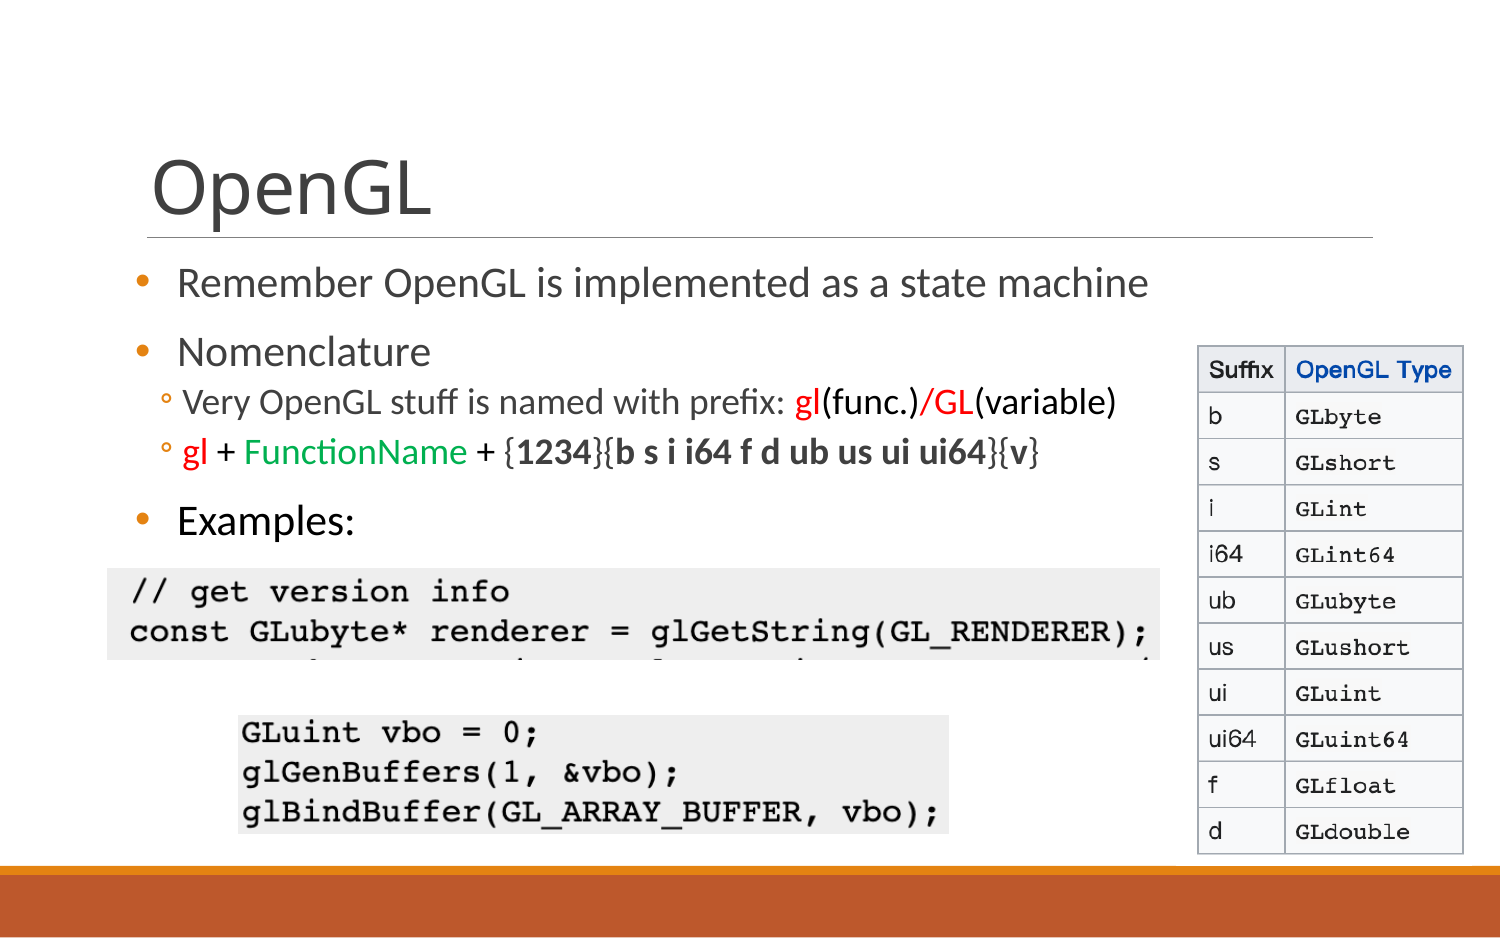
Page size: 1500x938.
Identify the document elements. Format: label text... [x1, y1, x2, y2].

picture [237, 714, 950, 835]
picture [106, 567, 1161, 661]
picture [1175, 332, 1472, 866]
title OpenGL [135, 39, 1373, 238]
list Remember OpenGL is implemented as a state machine Nomenclature Very OpenGL stuff is named with prefix: gl(func.)/GL(variable) gl + FunctionName + {1234}{b s i i64 f d ub us ui ui64}{v} Examples: [135, 252, 1373, 803]
